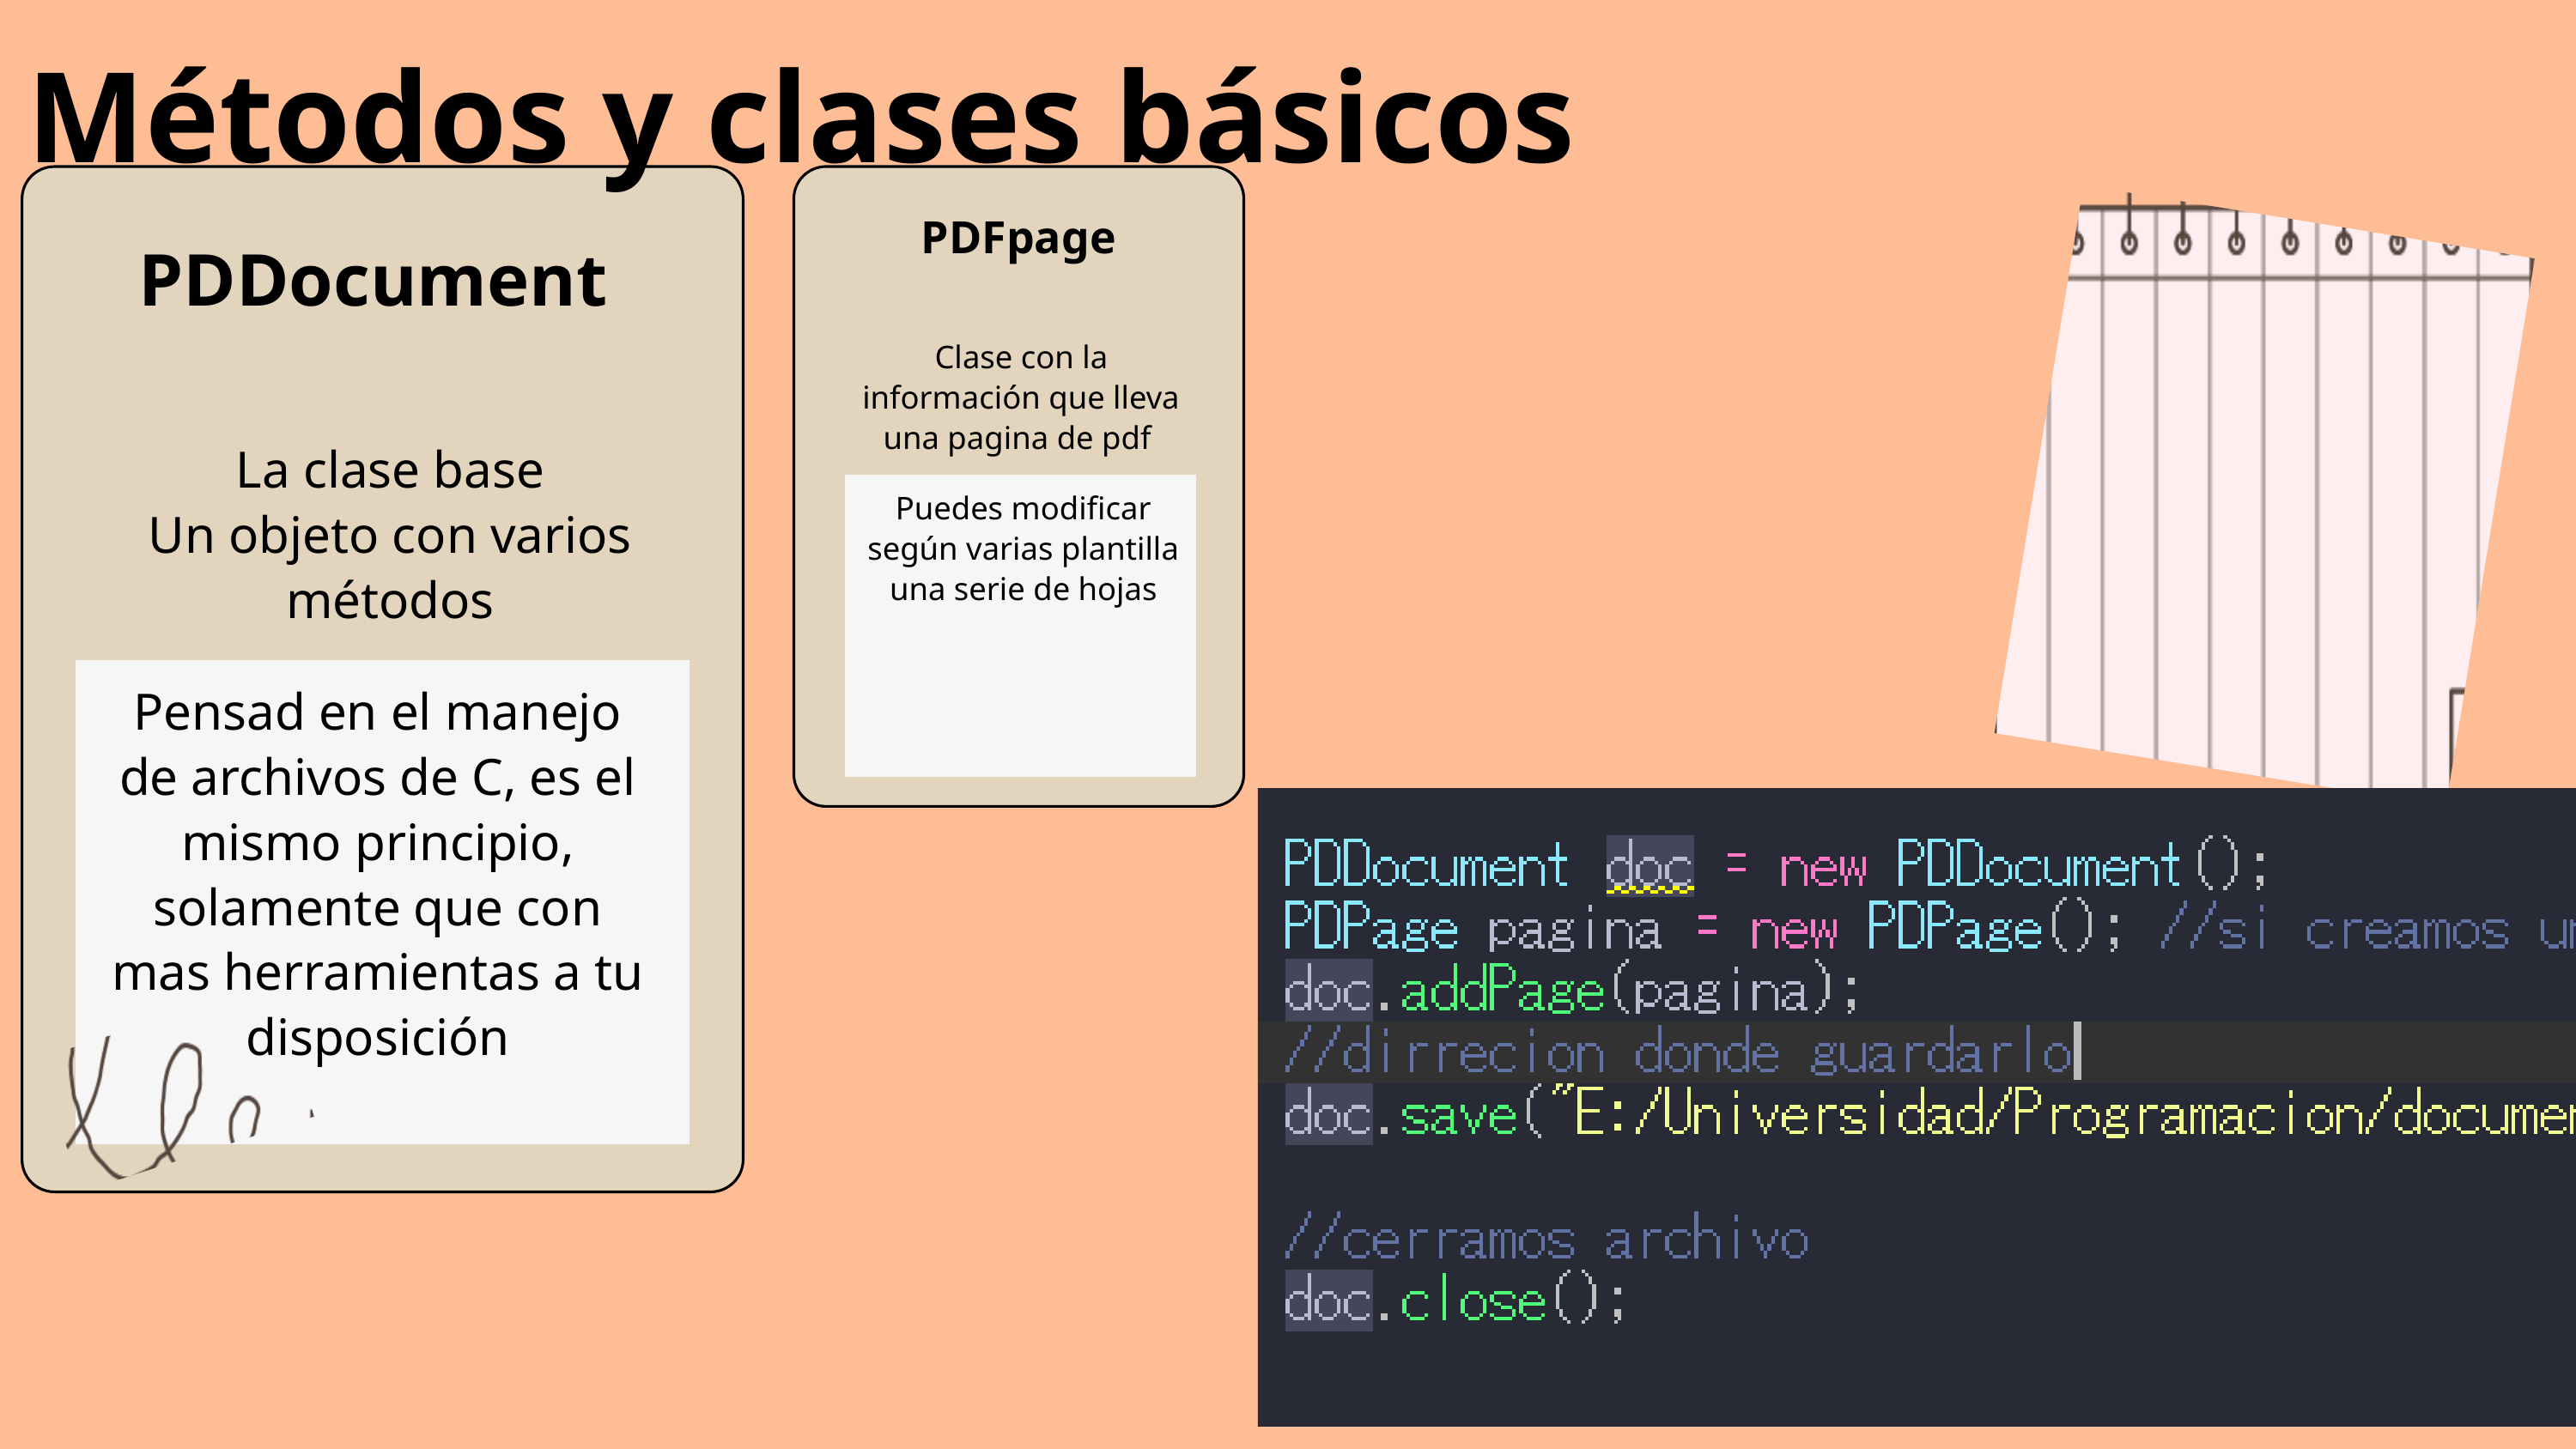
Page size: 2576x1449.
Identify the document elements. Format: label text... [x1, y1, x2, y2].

text_box Métodos y clases básicos [21, 37, 1582, 188]
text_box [844, 474, 1196, 778]
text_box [21, 166, 744, 1192]
text_box [1994, 185, 2535, 788]
text_box [1257, 788, 2576, 1427]
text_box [75, 660, 690, 1145]
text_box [793, 166, 1244, 807]
